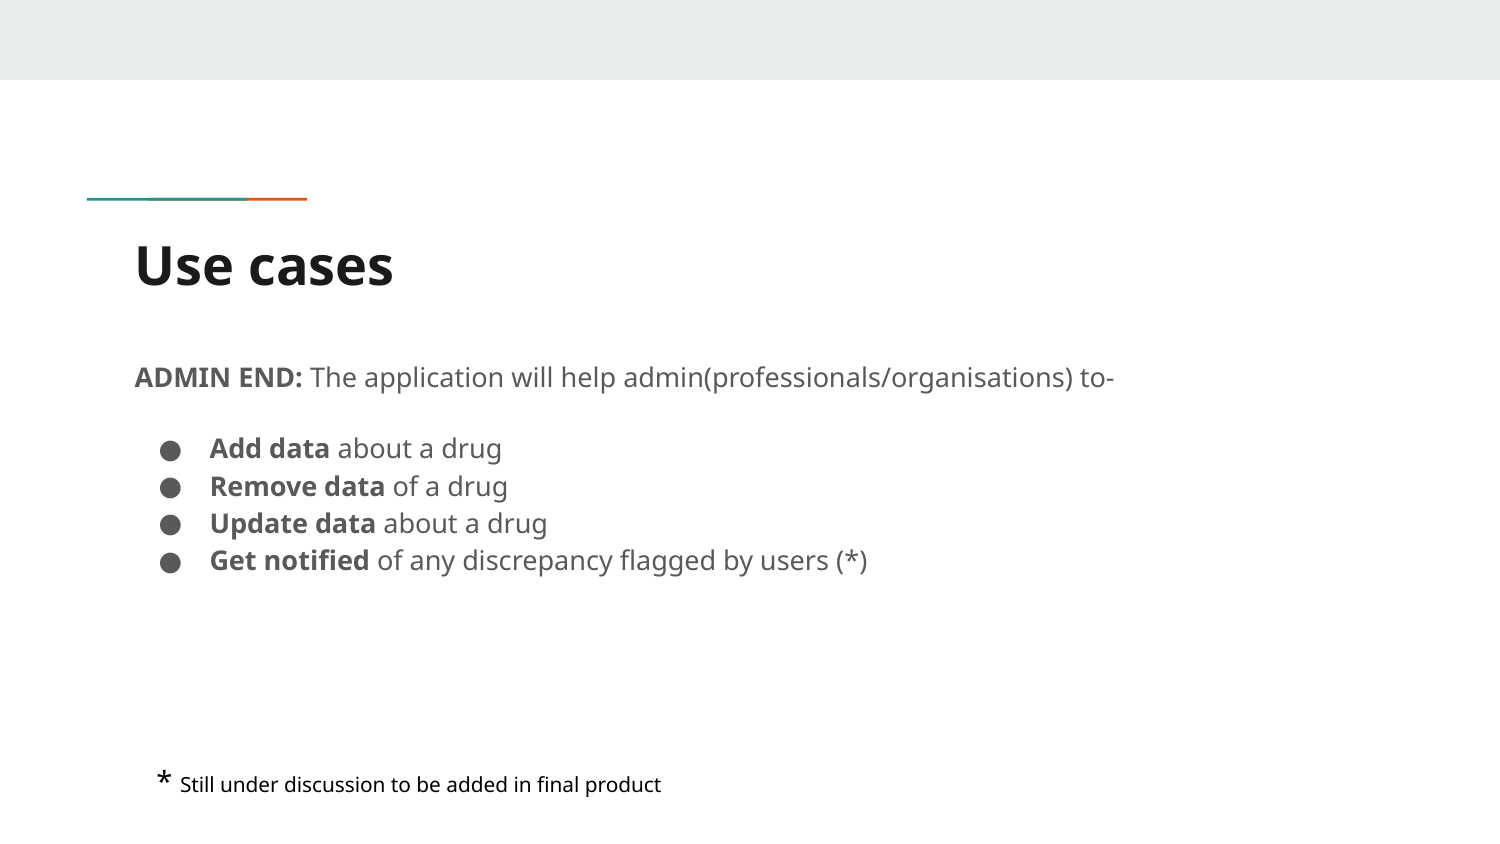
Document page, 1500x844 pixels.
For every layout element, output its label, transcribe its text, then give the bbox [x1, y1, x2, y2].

title Use cases [119, 216, 1381, 305]
list ADMIN END: The application will help admin(professionals/organisations) to- Add data about a drug Remove data of a drug Update data about a drug Get notified of any discrepancy flagged by users (*) [119, 341, 1381, 712]
text_box * Still under discussion to be added in final product [141, 748, 1403, 811]
